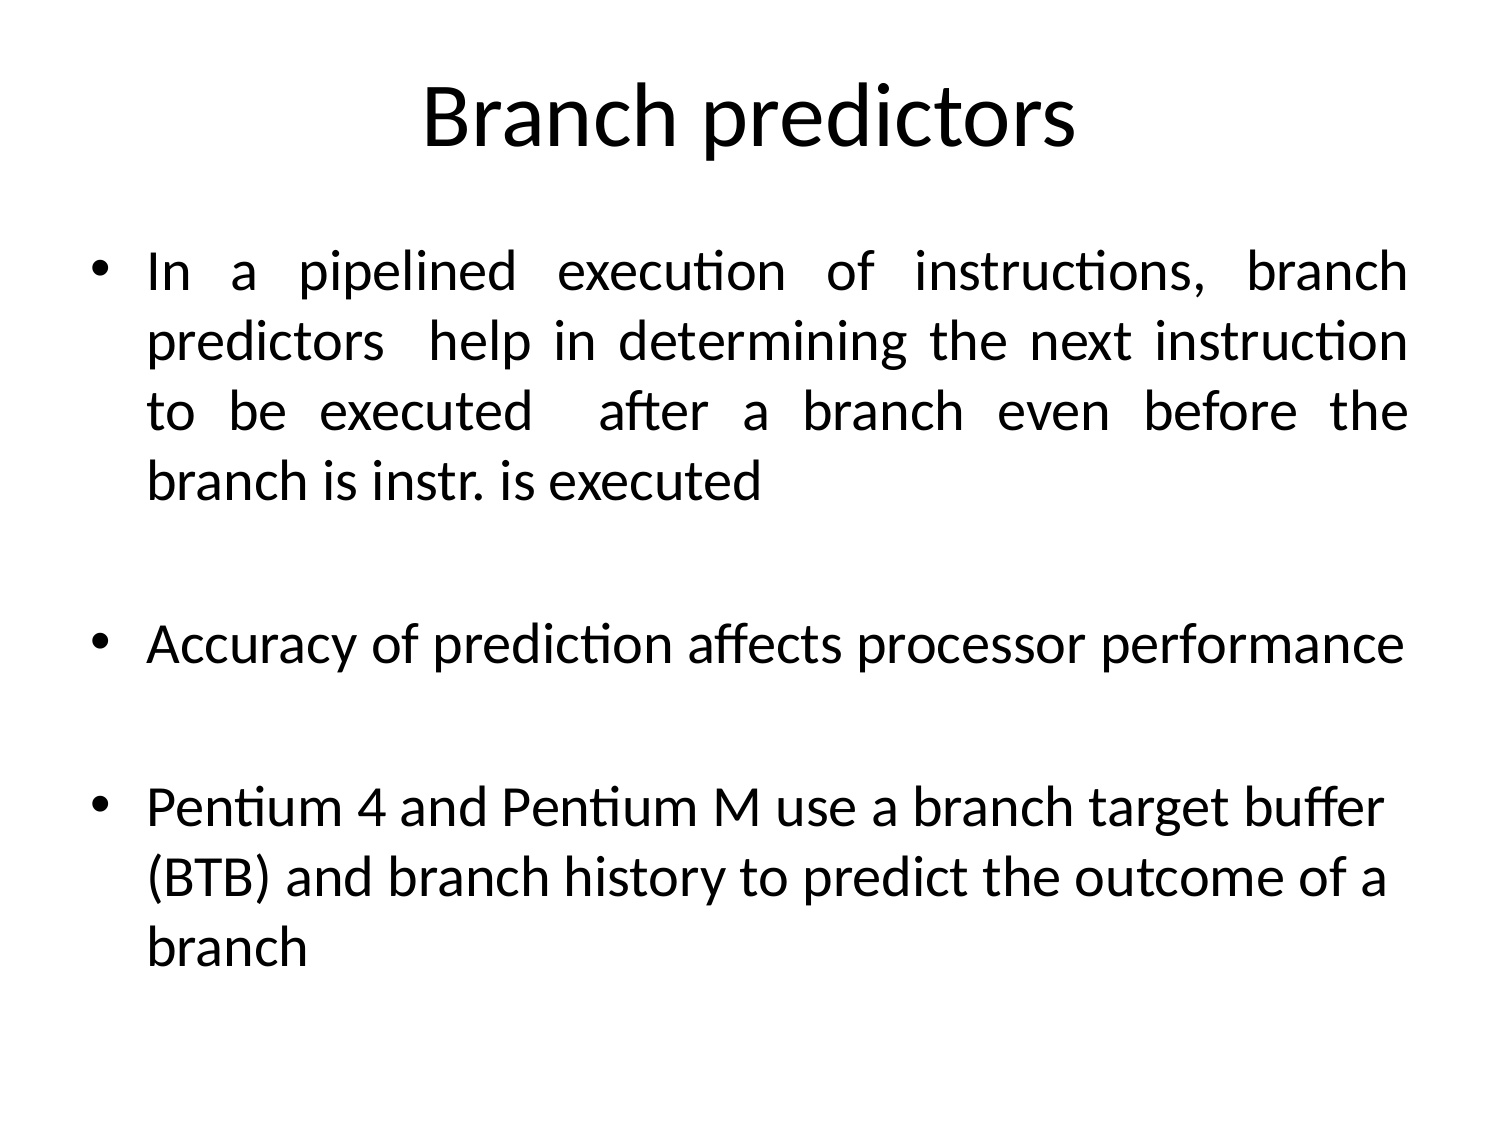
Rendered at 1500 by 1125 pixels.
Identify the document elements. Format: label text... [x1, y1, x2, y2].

title Branch predictors [75, 45, 1425, 175]
list In a pipelined execution of instructions, branch predictors help in determining the next instruction to be executed after a branch even before the branch is instr. is executed Accuracy of prediction affects processor performance Pentium 4 and Pentium M use a branch target buffer (BTB) and branch history to predict the outcome of a branch [75, 224, 1425, 1005]
